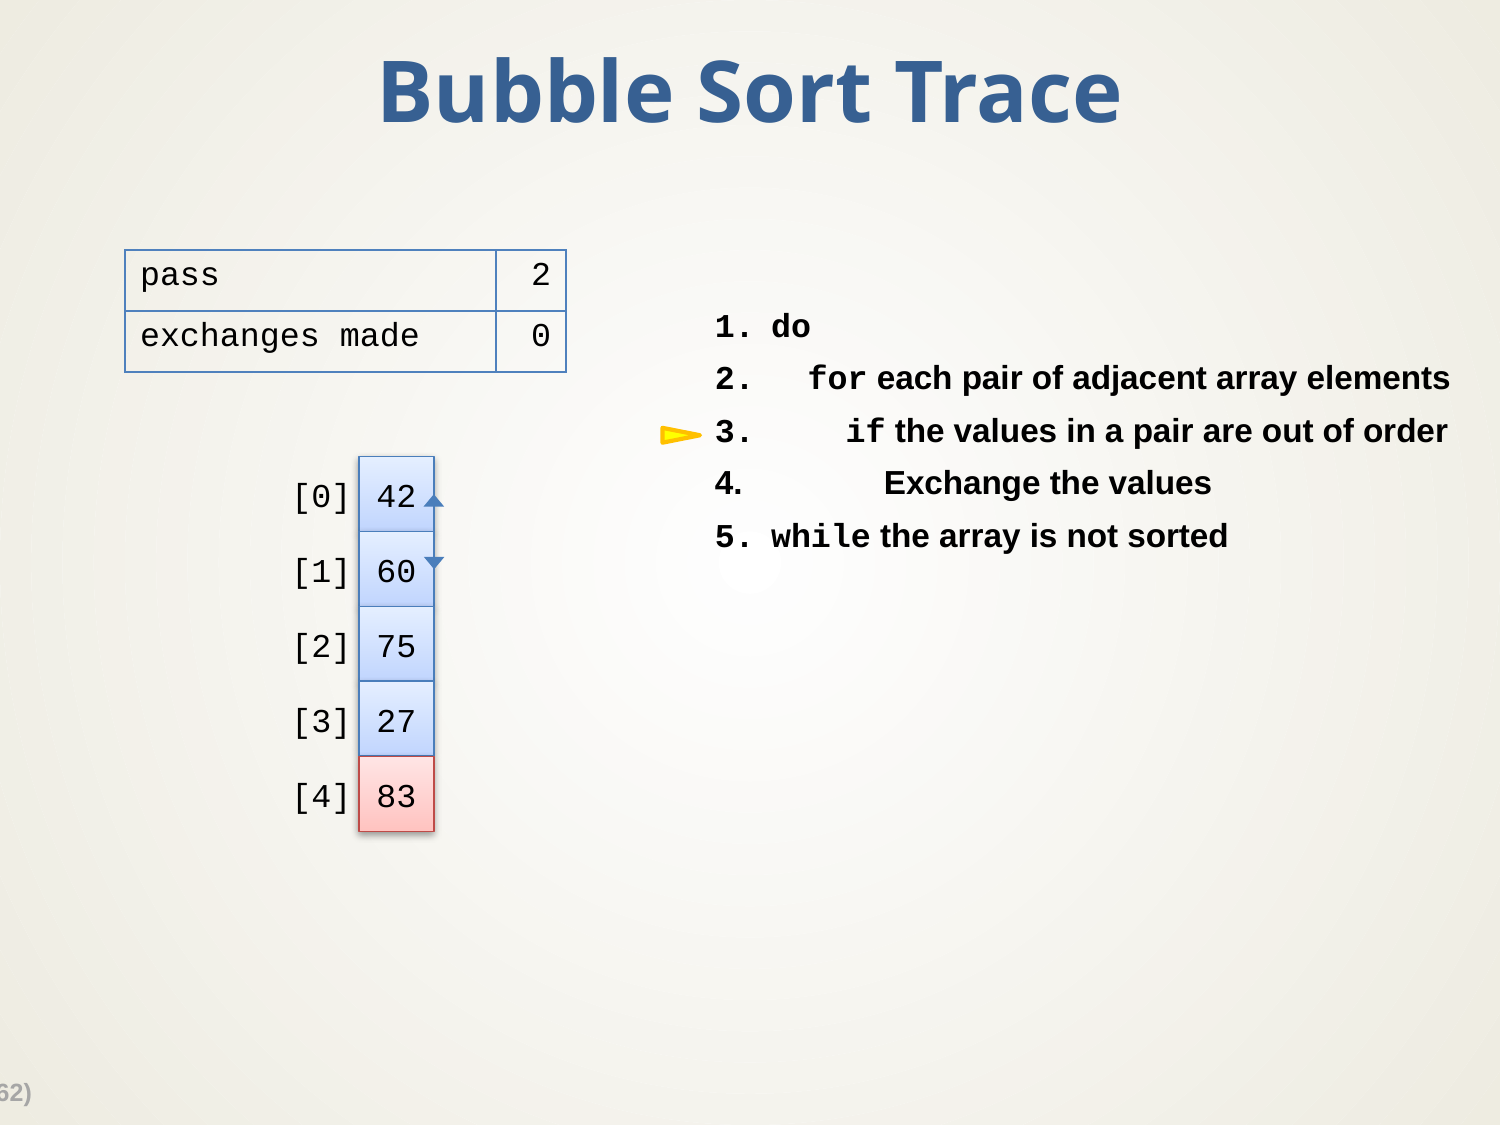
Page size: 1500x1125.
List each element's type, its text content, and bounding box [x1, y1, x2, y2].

table_cell exchanges made [126, 312, 495, 371]
text_box do for each pair of adjacent array elements if the values in a pair are out of order Exchange the values while the array is not sorted [699, 296, 1475, 614]
table_header 2 [497, 251, 565, 310]
title Bubble Sort Trace [0, 24, 1500, 166]
table_cell 0 [497, 312, 565, 371]
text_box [266, 456, 435, 832]
text_box [660, 425, 703, 445]
table_header pass [126, 251, 495, 310]
